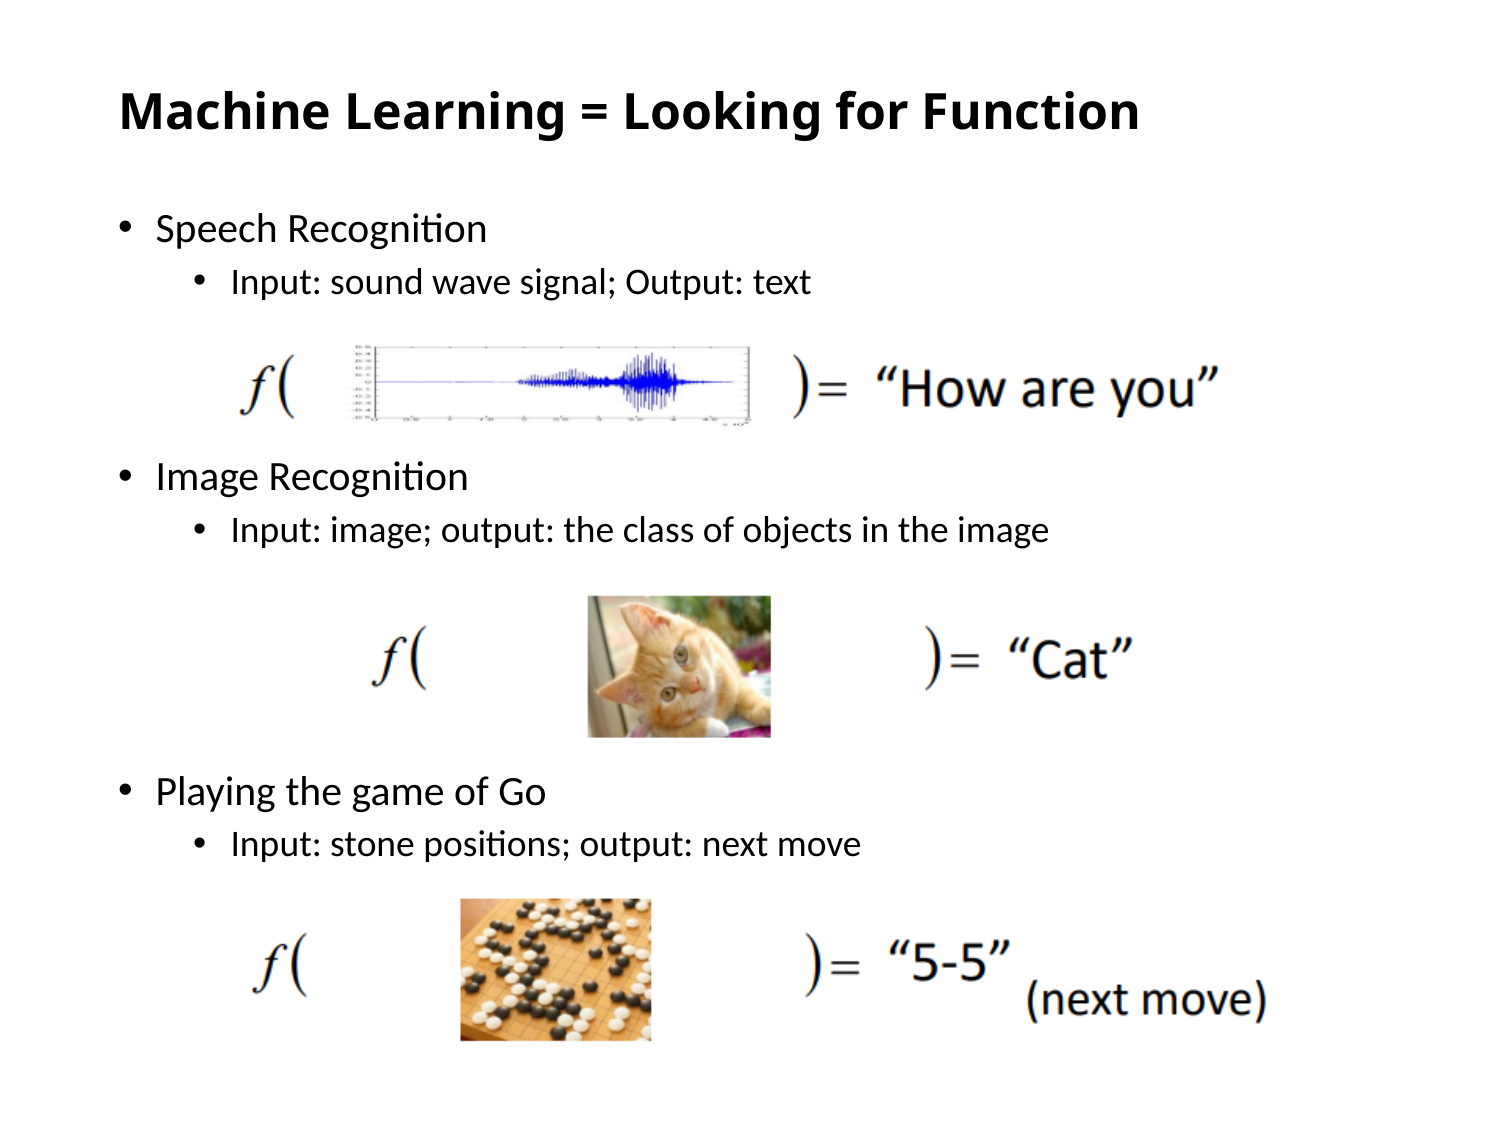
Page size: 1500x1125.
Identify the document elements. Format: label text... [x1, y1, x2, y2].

list Speech Recognition Input: sound wave signal; Output: text Image Recognition Input: image; output: the class of objects in the image Playing the game of Go Input: stone positions; output: next move [103, 199, 1397, 1014]
picture [231, 317, 1233, 457]
title Machine Learning = Looking for Function [103, 59, 1397, 168]
picture [231, 887, 1294, 1060]
picture [355, 582, 1145, 749]
